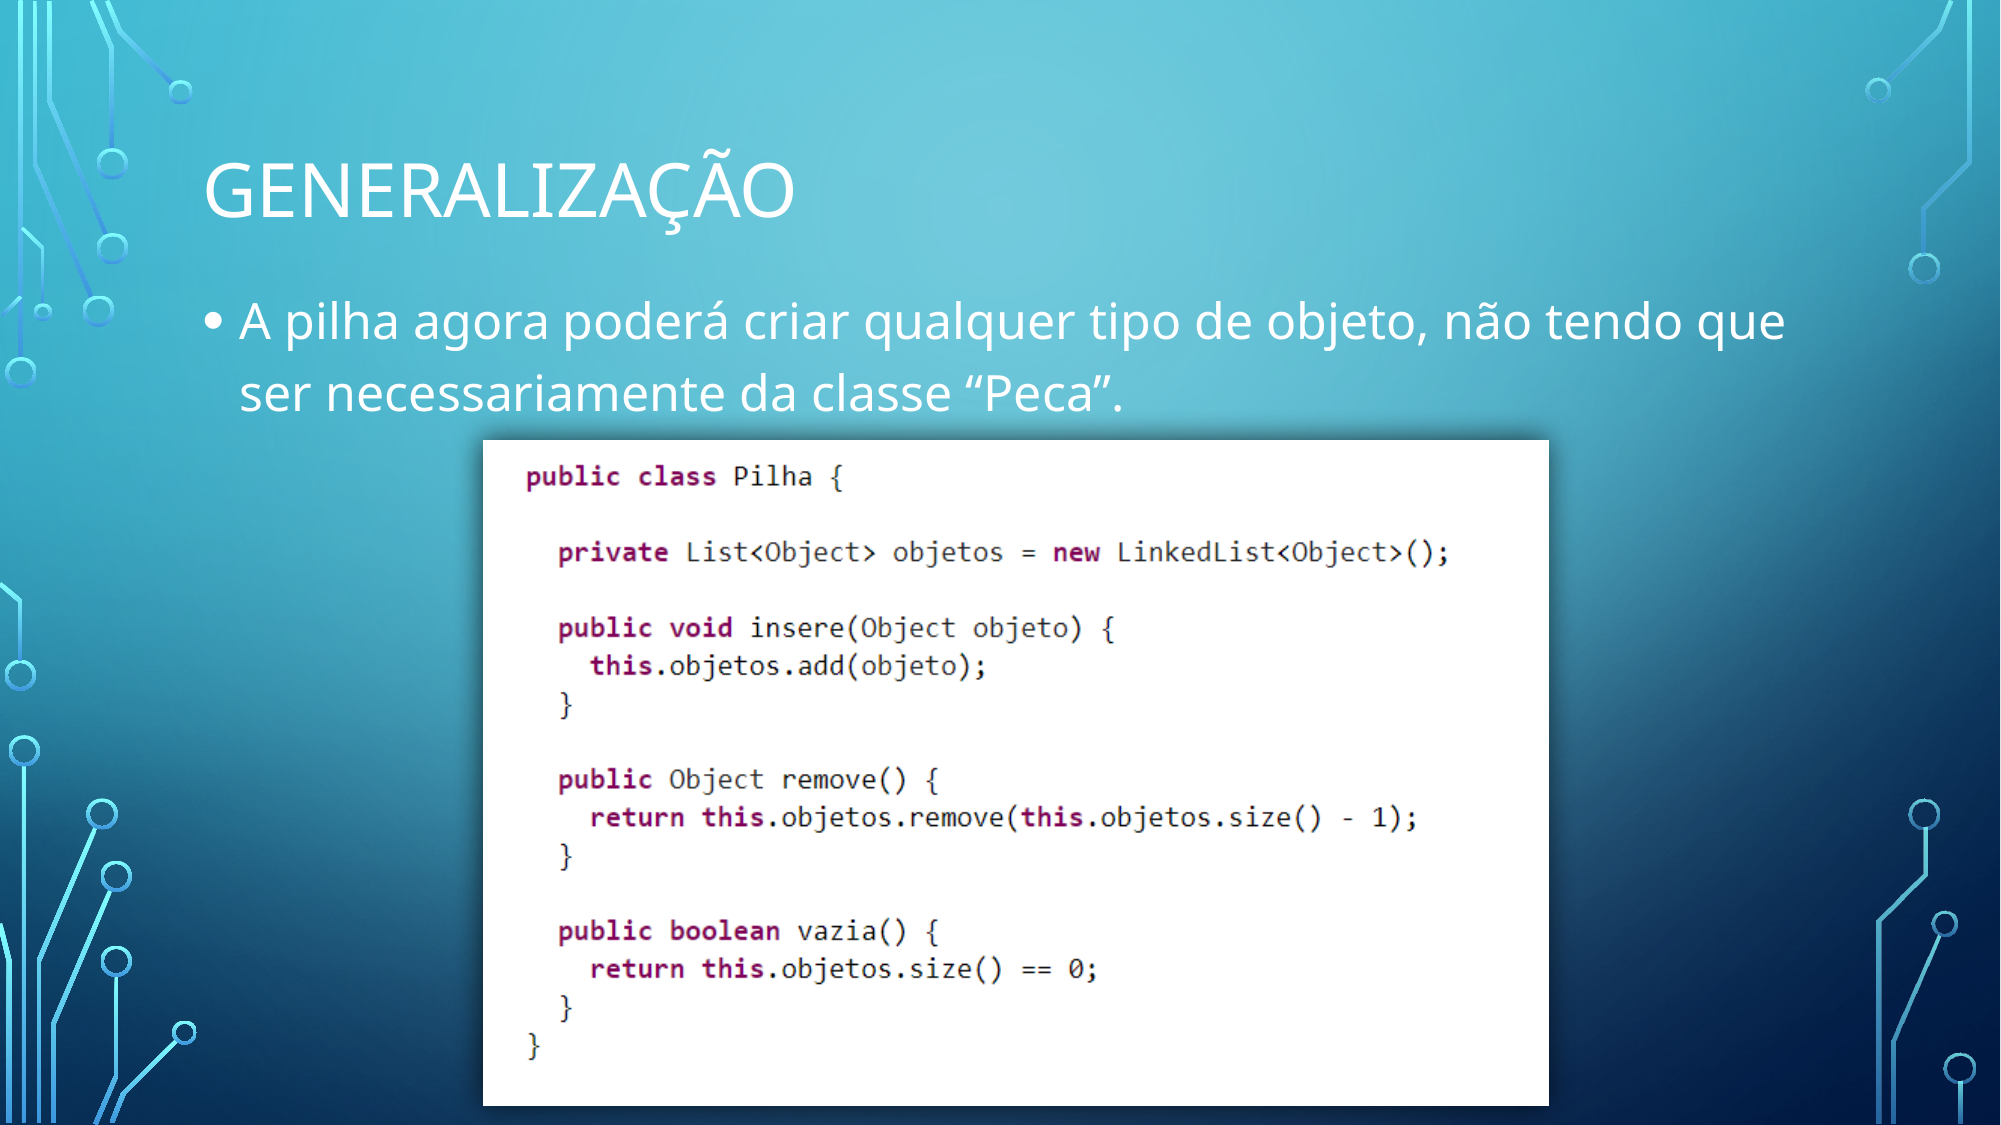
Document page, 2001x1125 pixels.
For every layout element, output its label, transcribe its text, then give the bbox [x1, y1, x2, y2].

title Generalização [187, 71, 1813, 270]
list A pilha agora poderá criar qualquer tipo de objeto, não tendo que ser necessariamente da classe “Peca”. [187, 270, 1813, 852]
picture [482, 439, 1549, 1106]
